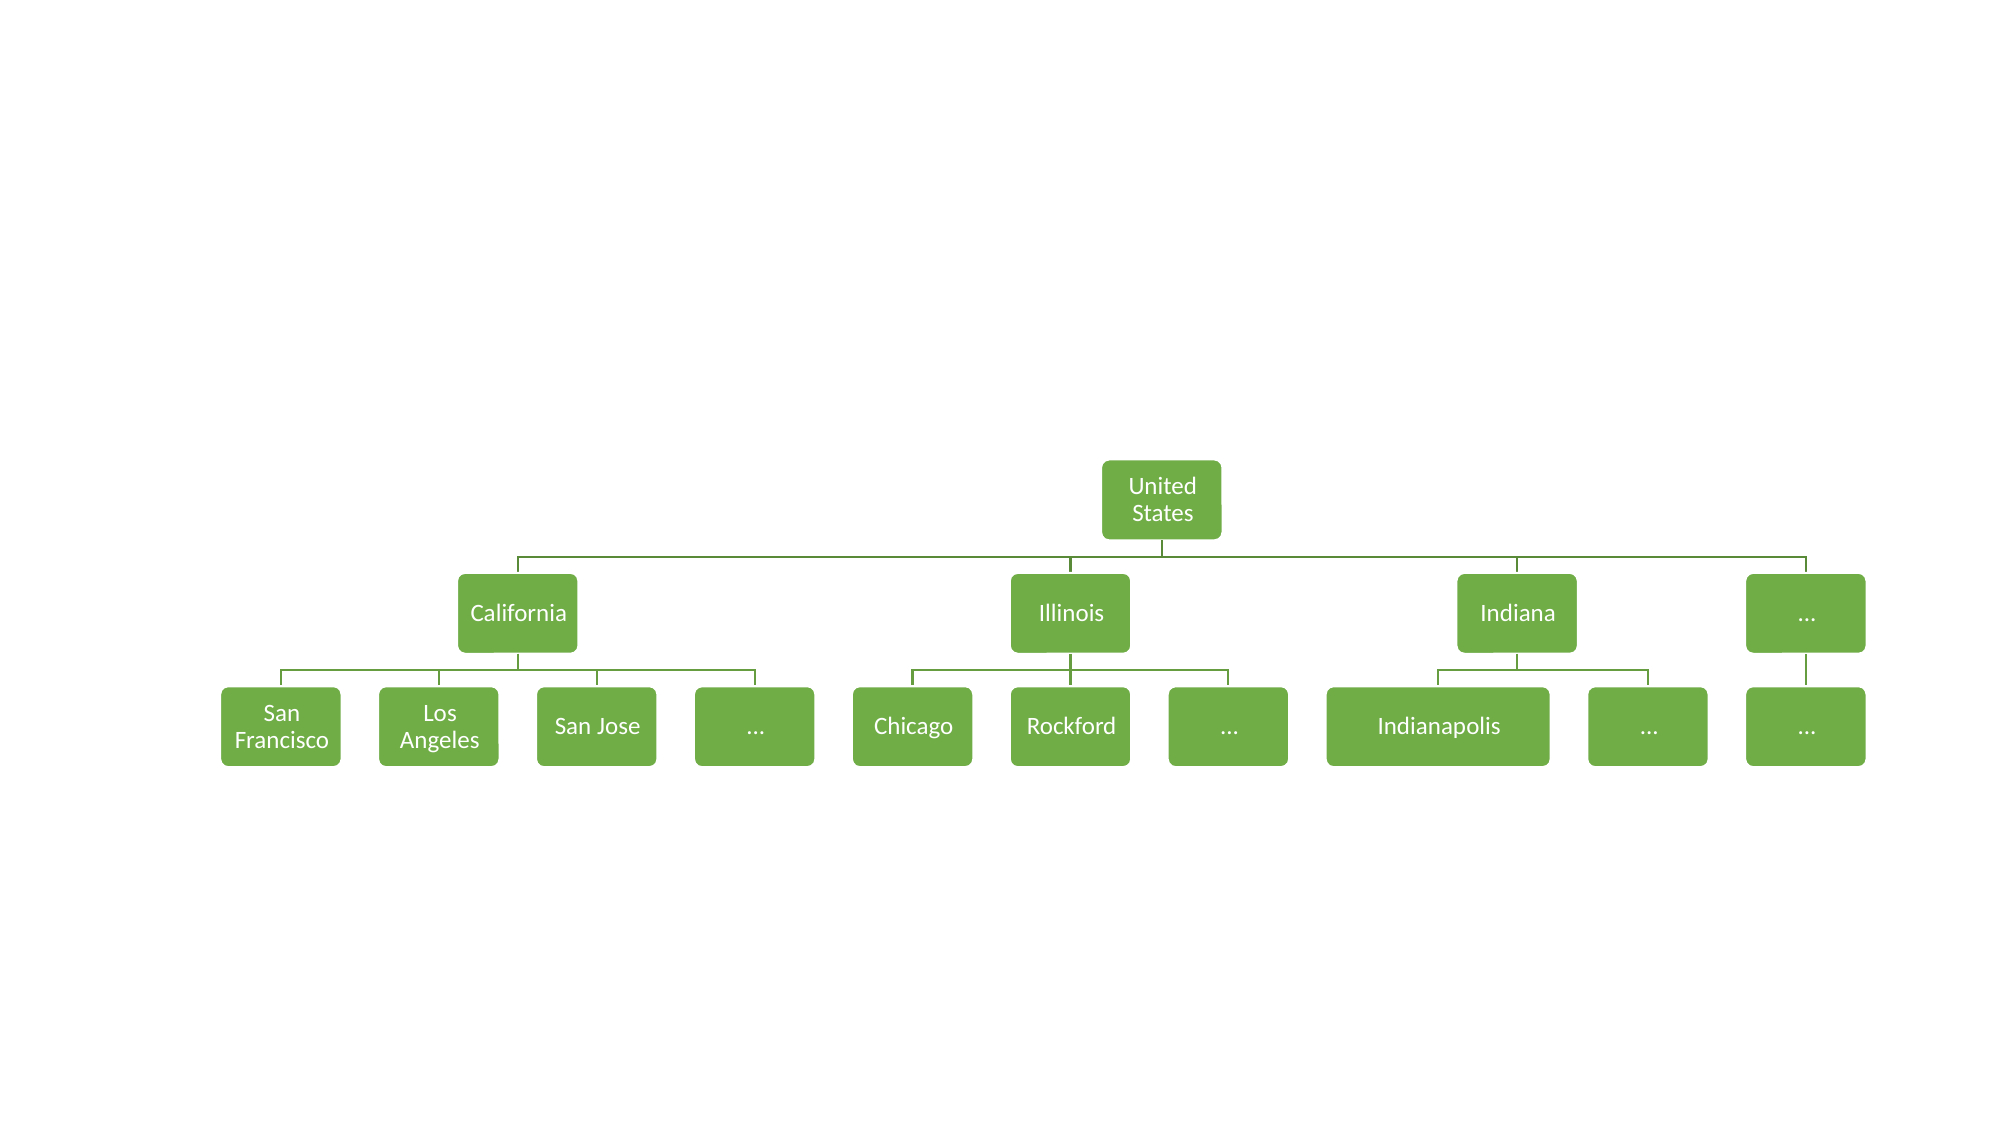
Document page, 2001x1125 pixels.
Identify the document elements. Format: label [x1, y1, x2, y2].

text_box [219, 61, 1868, 1125]
